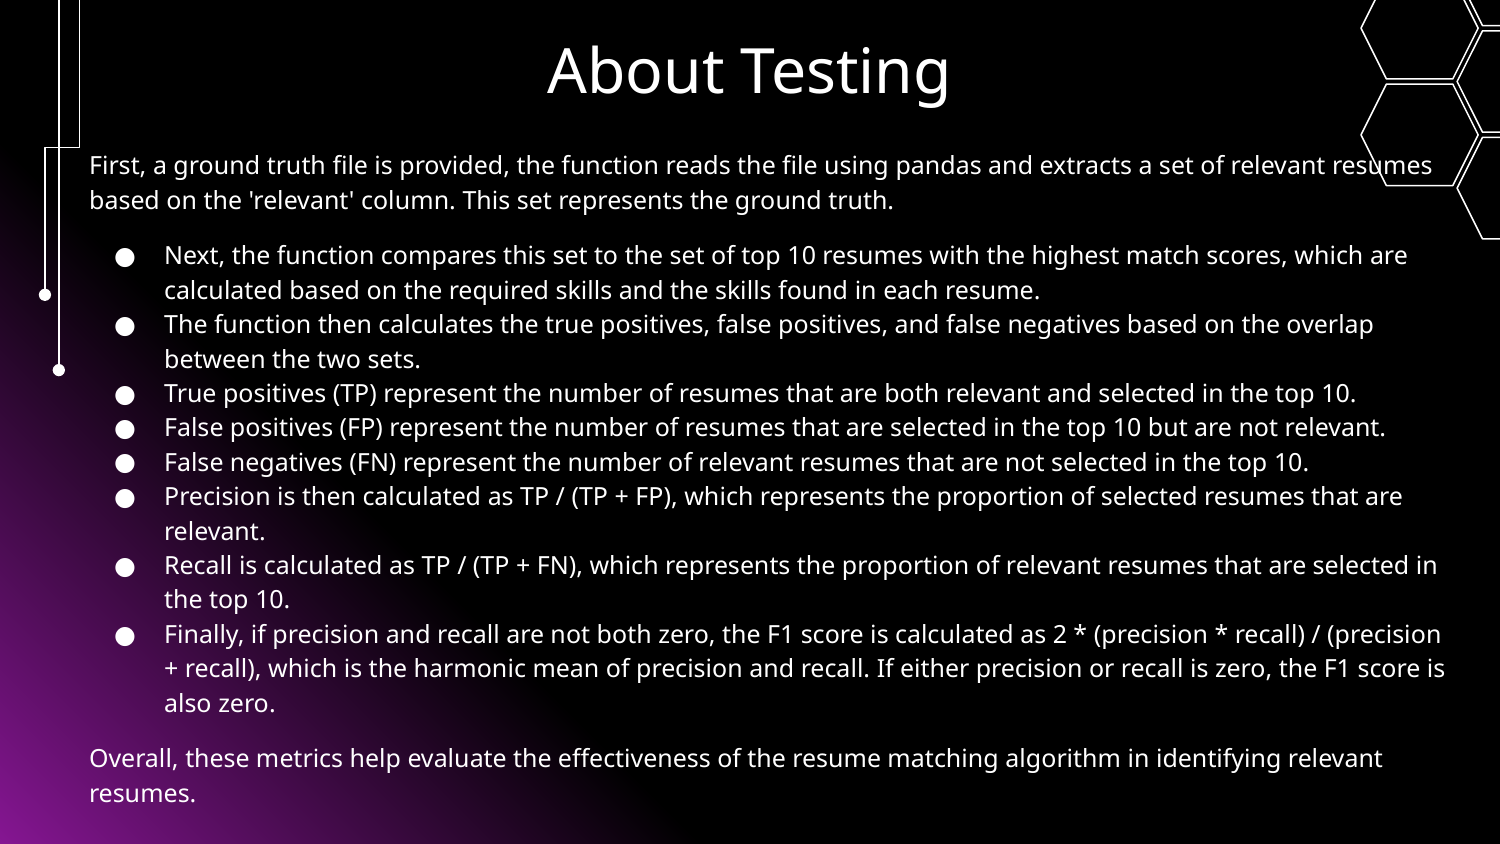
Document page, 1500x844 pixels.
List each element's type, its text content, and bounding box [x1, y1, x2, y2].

title About Testing [118, 16, 1382, 111]
subtitle First, a ground truth file is provided, the function reads the file using pandas and extracts a set of relevant resumes based on the 'relevant' column. This set represents the ground truth. Next, the function compares this set to the set of top 10 resumes with the highest match scores, which are calculated based on the required skills and the skills found in each resume. The function then calculates the true positives, false positives, and false negatives based on the overlap between the two sets. True positives (TP) represent the number of resumes that are both relevant and selected in the top 10. False positives (FP) represent the number of resumes that are selected in the top 10 but are not relevant. False negatives (FN) represent the number of relevant resumes that are not selected in the top 10. Precision is then calculated as TP / (TP + FP), which represents the proportion of selected resumes that are relevant. Recall is calculated as TP / (TP + FN), which represents the proportion of relevant resumes that are selected in the top 10. Finally, if precision and recall are not both zero, the F1 score is calculated as 2 * (precision * recall) / (precision + recall), which is the harmonic mean of precision and recall. If either precision or recall is zero, the F1 score is also zero. Overall, these metrics help evaluate the effectiveness of the resume matching algorithm in identifying relevant resumes. [74, 130, 1465, 678]
